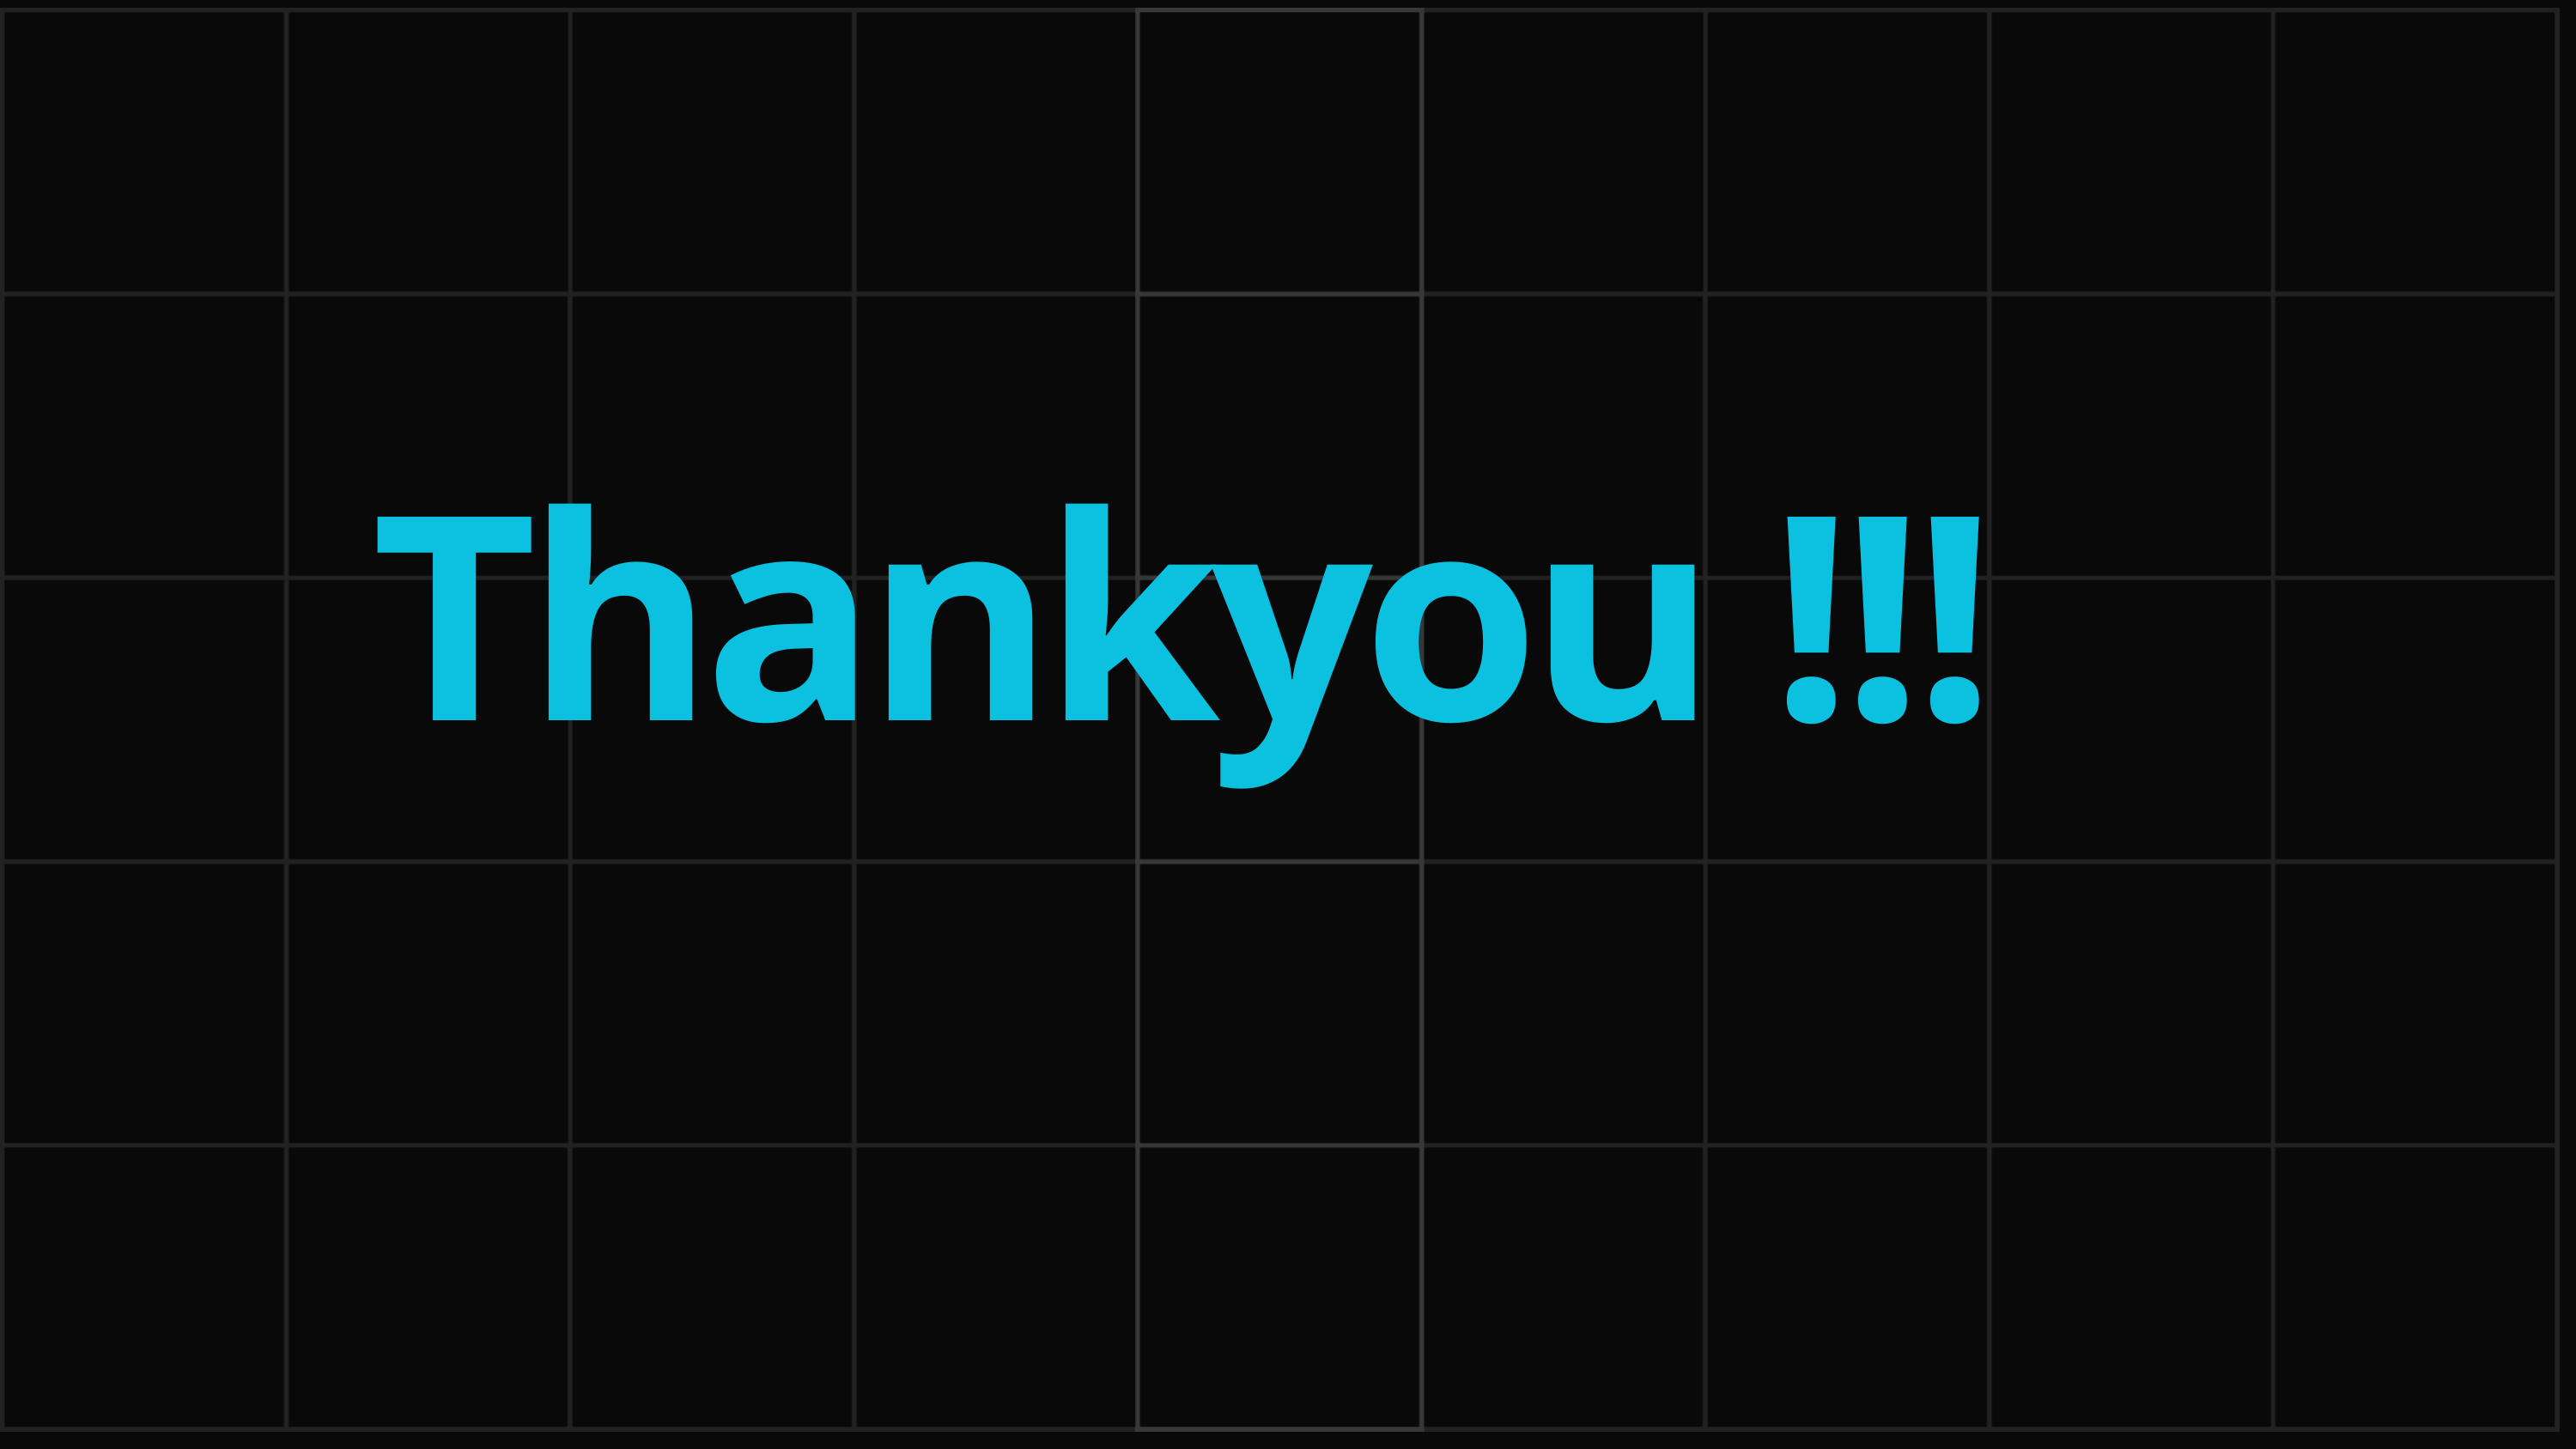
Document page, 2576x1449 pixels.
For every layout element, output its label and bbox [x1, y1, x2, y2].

text_box [0, 7, 2561, 1432]
